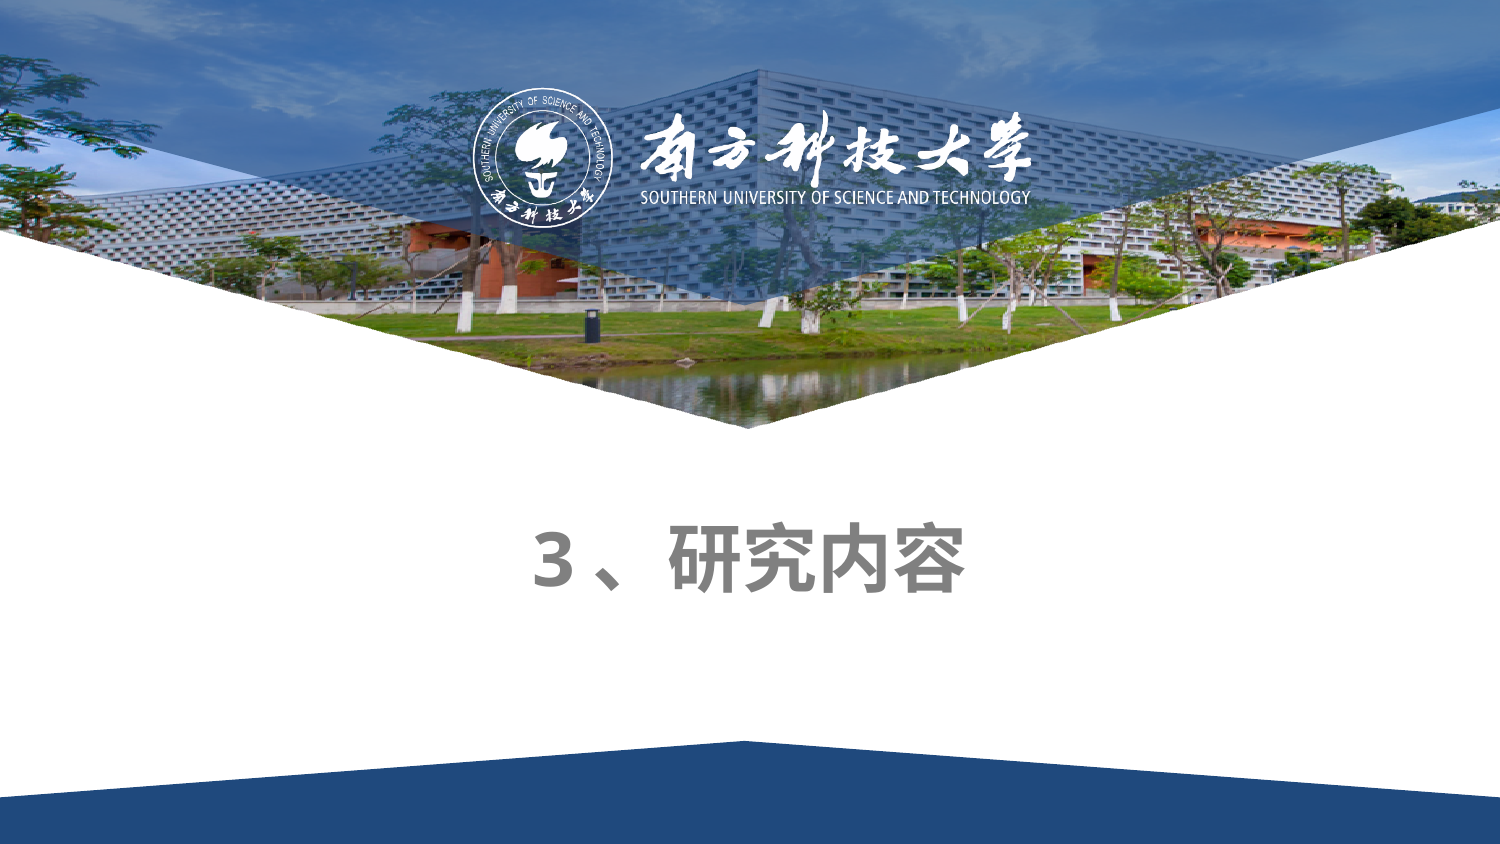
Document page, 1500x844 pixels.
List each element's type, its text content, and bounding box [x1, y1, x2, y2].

title 3、研究内容 [295, 504, 1205, 659]
picture [0, 75, 1500, 447]
